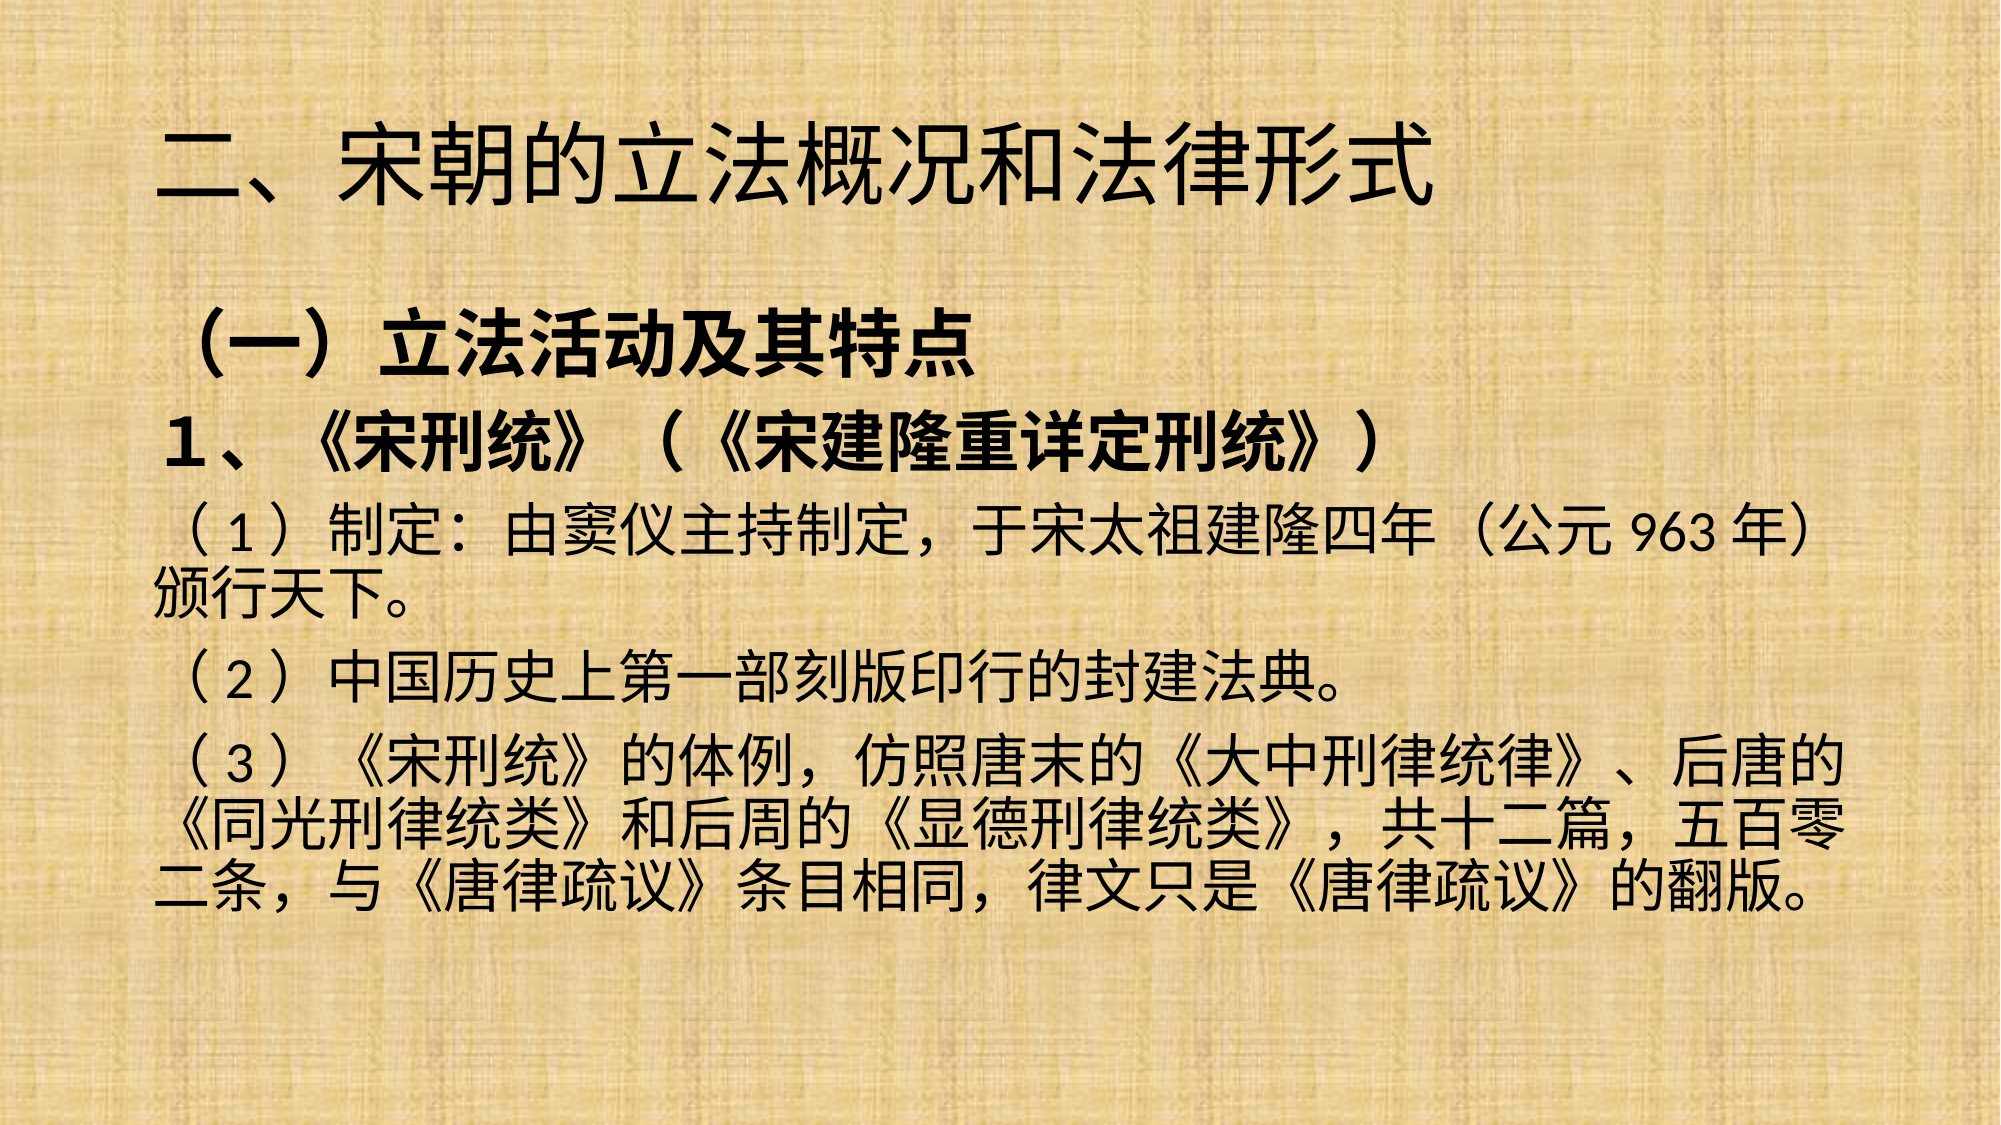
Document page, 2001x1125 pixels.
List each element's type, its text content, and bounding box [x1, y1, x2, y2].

picture [0, 0, 2001, 1125]
list （一）立法活动及其特点 １、《宋刑统》（《宋建隆重详定刑统》） （1）制定：由窦仪主持制定，于宋太祖建隆四年（公元963年）颁行天下。 （2）中国历史上第一部刻版印行的封建法典。 （3）《宋刑统》的体例，仿照唐末的《大中刑律统律》、后唐的《同光刑律统类》和后周的《显德刑律统类》，共十二篇，五百零二条，与《唐律疏议》条目相同，律文只是《唐律疏议》的翻版。 [137, 299, 1863, 1014]
title 二、宋朝的立法概况和法律形式 [137, 59, 1863, 278]
